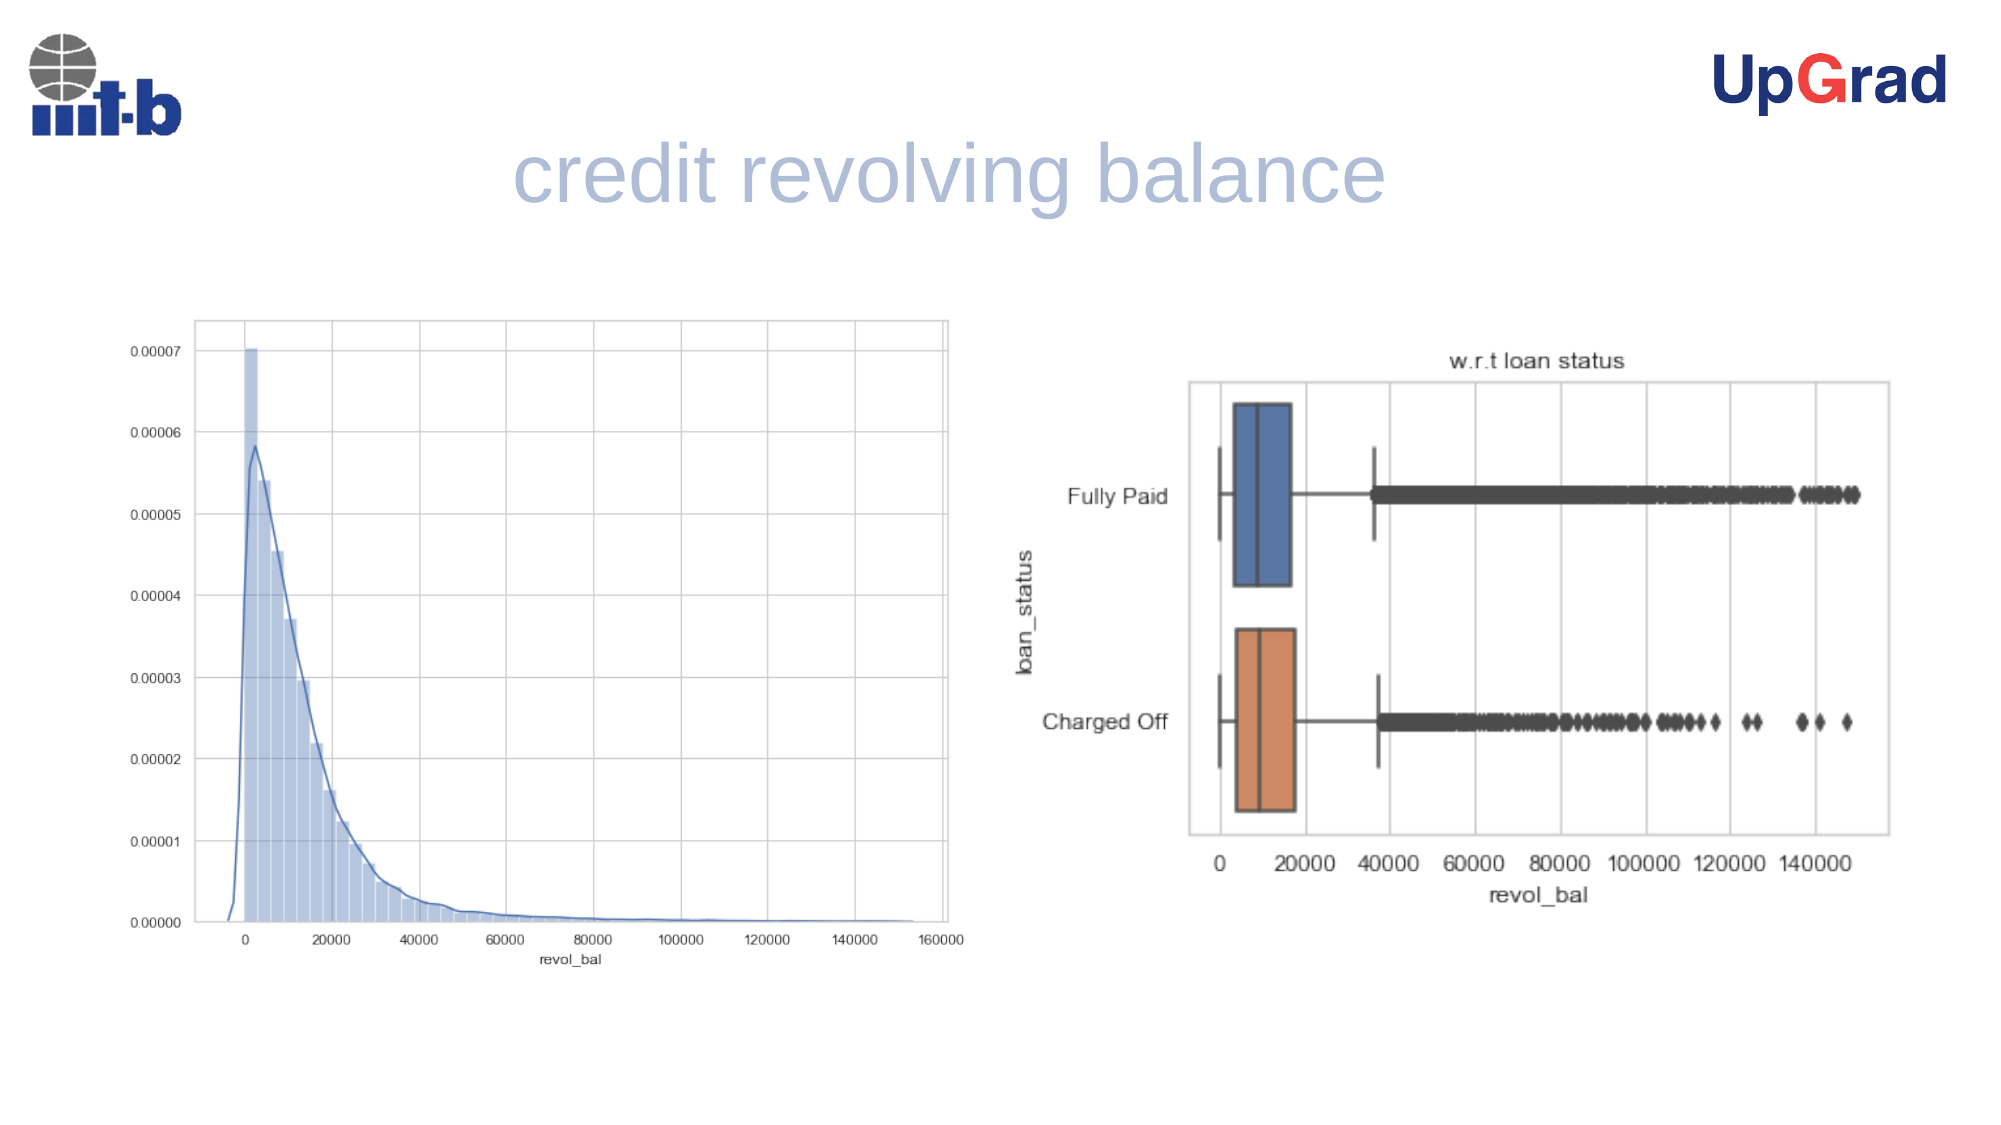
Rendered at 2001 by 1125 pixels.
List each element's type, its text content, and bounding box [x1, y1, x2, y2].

picture [0, 29, 208, 163]
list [999, 338, 1901, 921]
title credit revolving balance [186, 104, 1715, 246]
picture [120, 311, 975, 975]
picture [1714, 53, 1952, 116]
